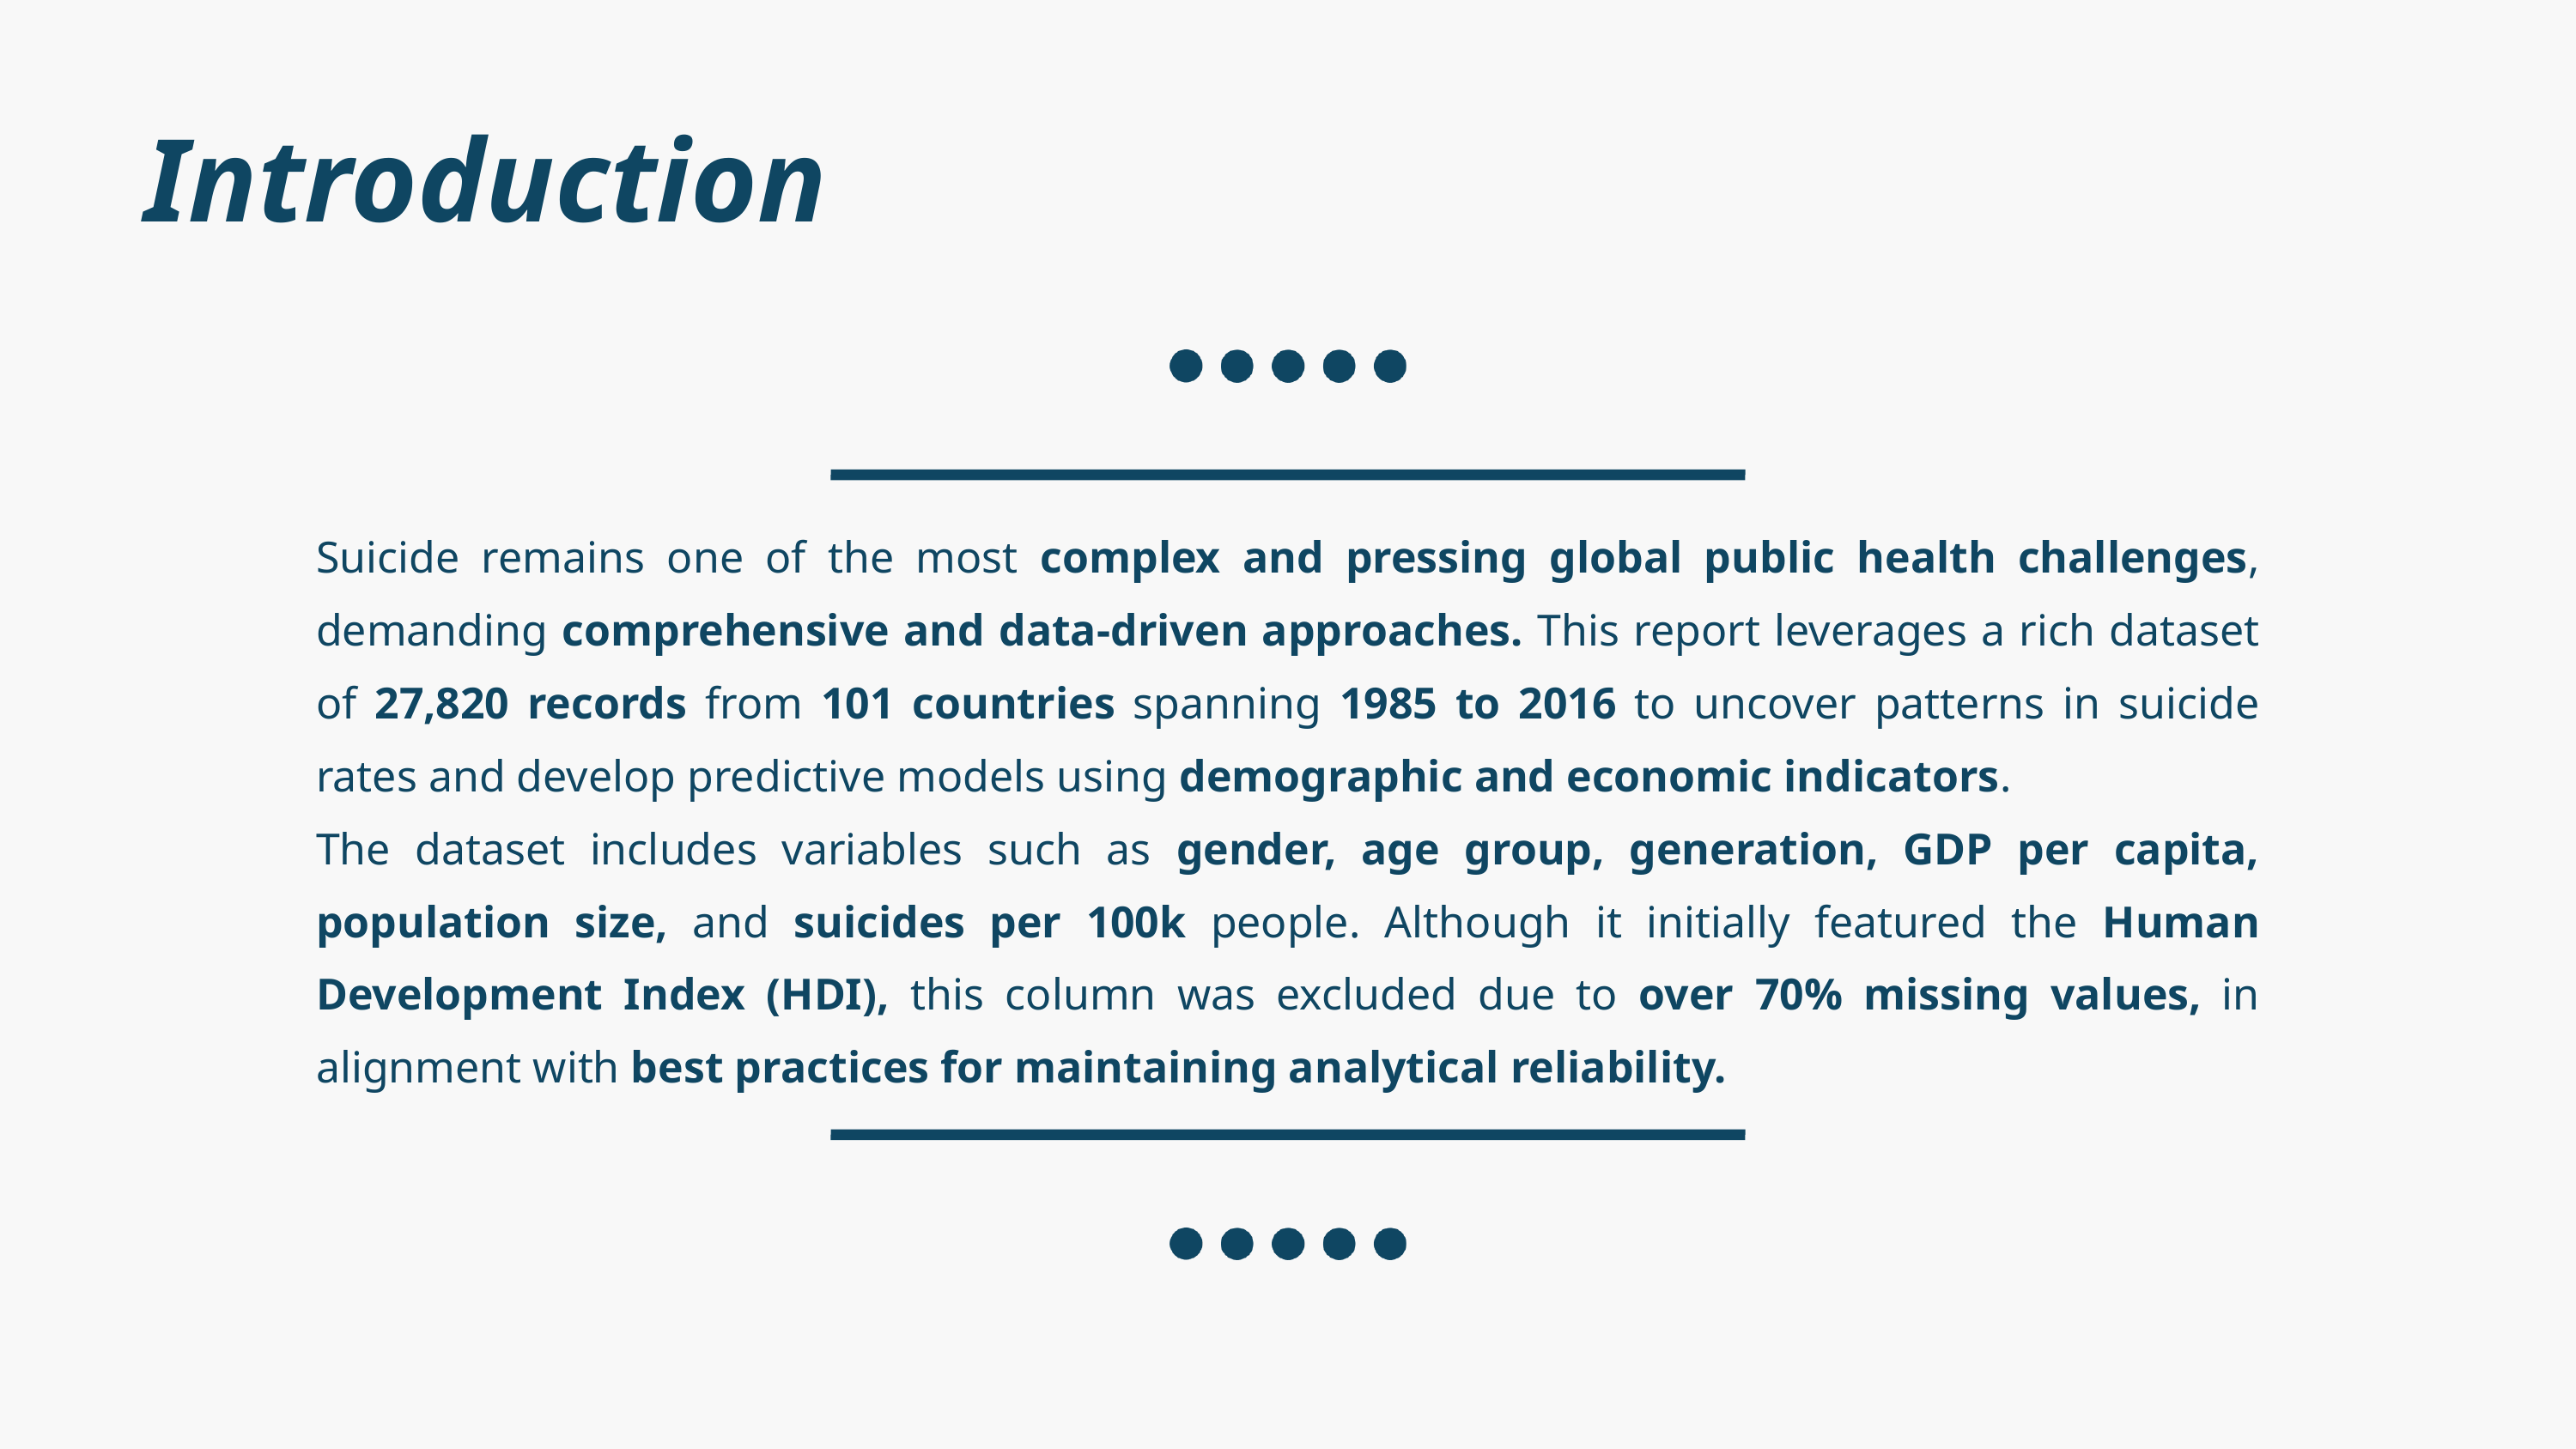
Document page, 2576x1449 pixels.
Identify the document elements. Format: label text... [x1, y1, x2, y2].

text_box Introduction [144, 84, 1279, 246]
text_box [1170, 1226, 1406, 1262]
text_box Suicide remains one of the most complex and pressing global public health challenges, demanding comprehensive and data-driven approaches. This report leverages a rich dataset of 27,820 records from 101 countries spanning 1985 to 2016 to uncover patterns in suicide rates and develop predictive models using demographic and economic indicators. The dataset includes variables such as gender, age group, generation, GDP per capita, population size, and suicides per 100k people. Although it initially featured the Human Development Index (HDI), this column was excluded due to over 70% missing values, in alignment with best practices for maintaining analytical reliability. [316, 508, 2260, 1092]
text_box [1170, 348, 1406, 384]
